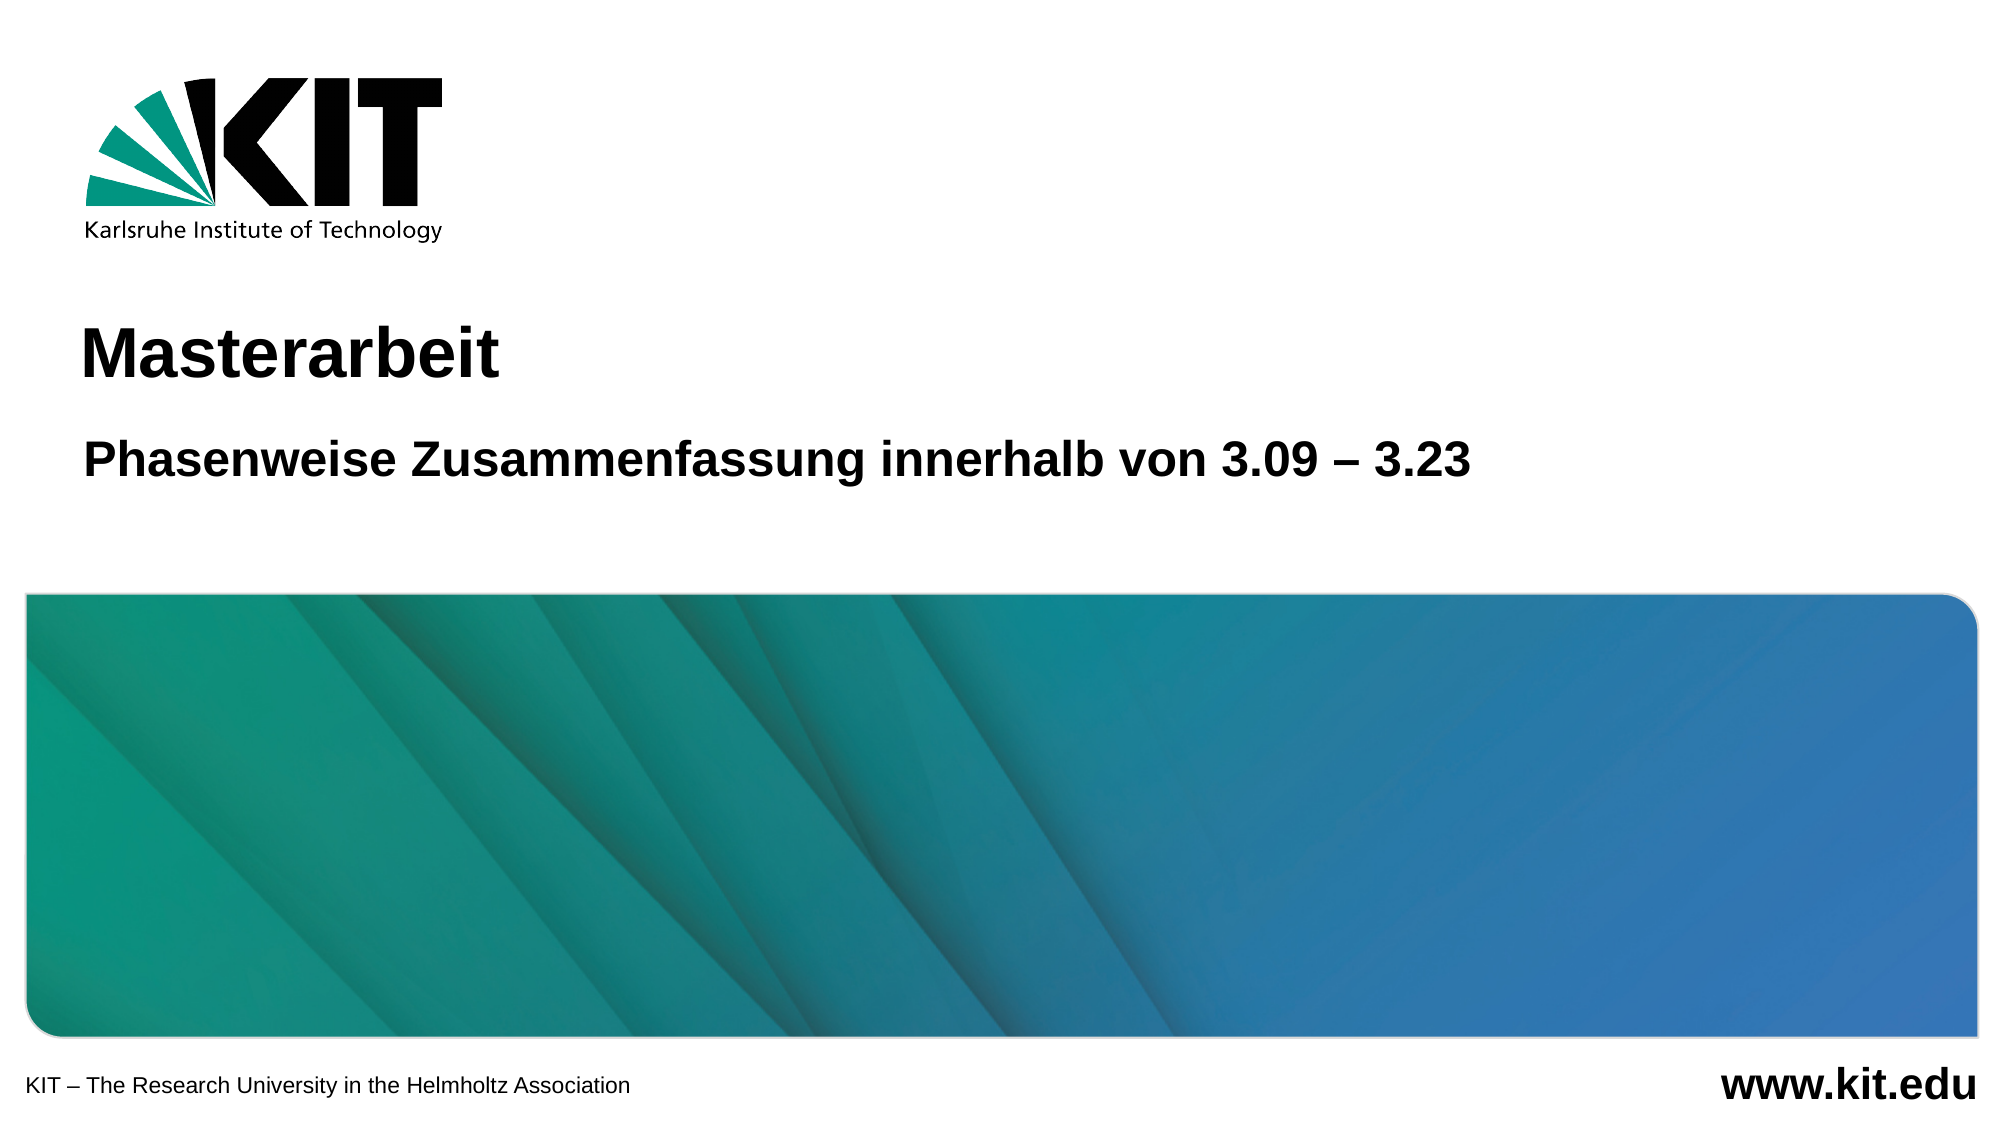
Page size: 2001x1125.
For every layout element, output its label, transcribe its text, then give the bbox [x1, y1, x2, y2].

list Masterarbeit [79, 316, 1945, 379]
picture [25, 593, 1979, 1038]
picture [86, 78, 442, 243]
list Phasenweise Zusammenfassung innerhalb von 3.09 – 3.23 [83, 432, 1946, 545]
